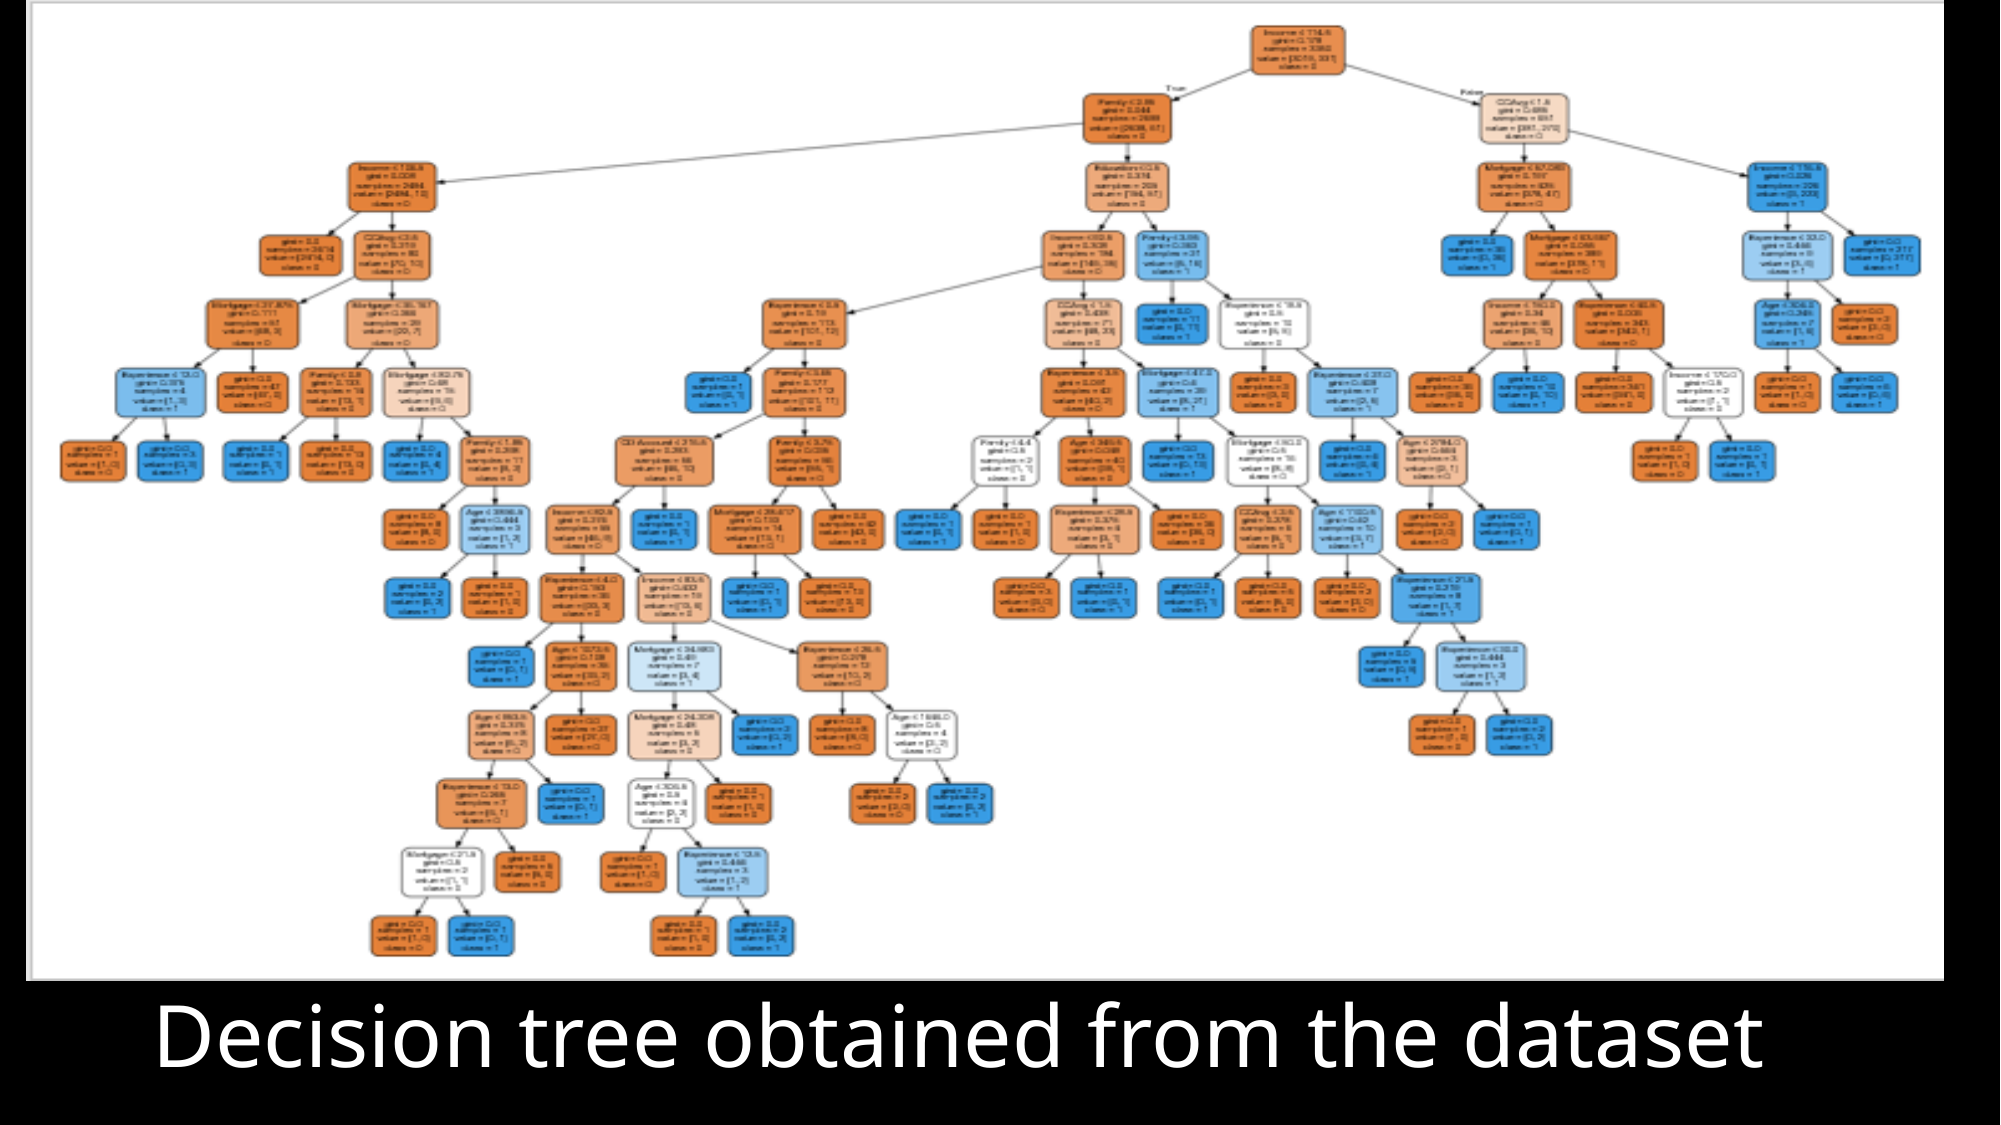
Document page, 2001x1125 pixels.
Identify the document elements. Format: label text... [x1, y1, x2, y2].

title Decision tree obtained from the dataset [137, 984, 1863, 1095]
picture [26, 0, 1944, 981]
